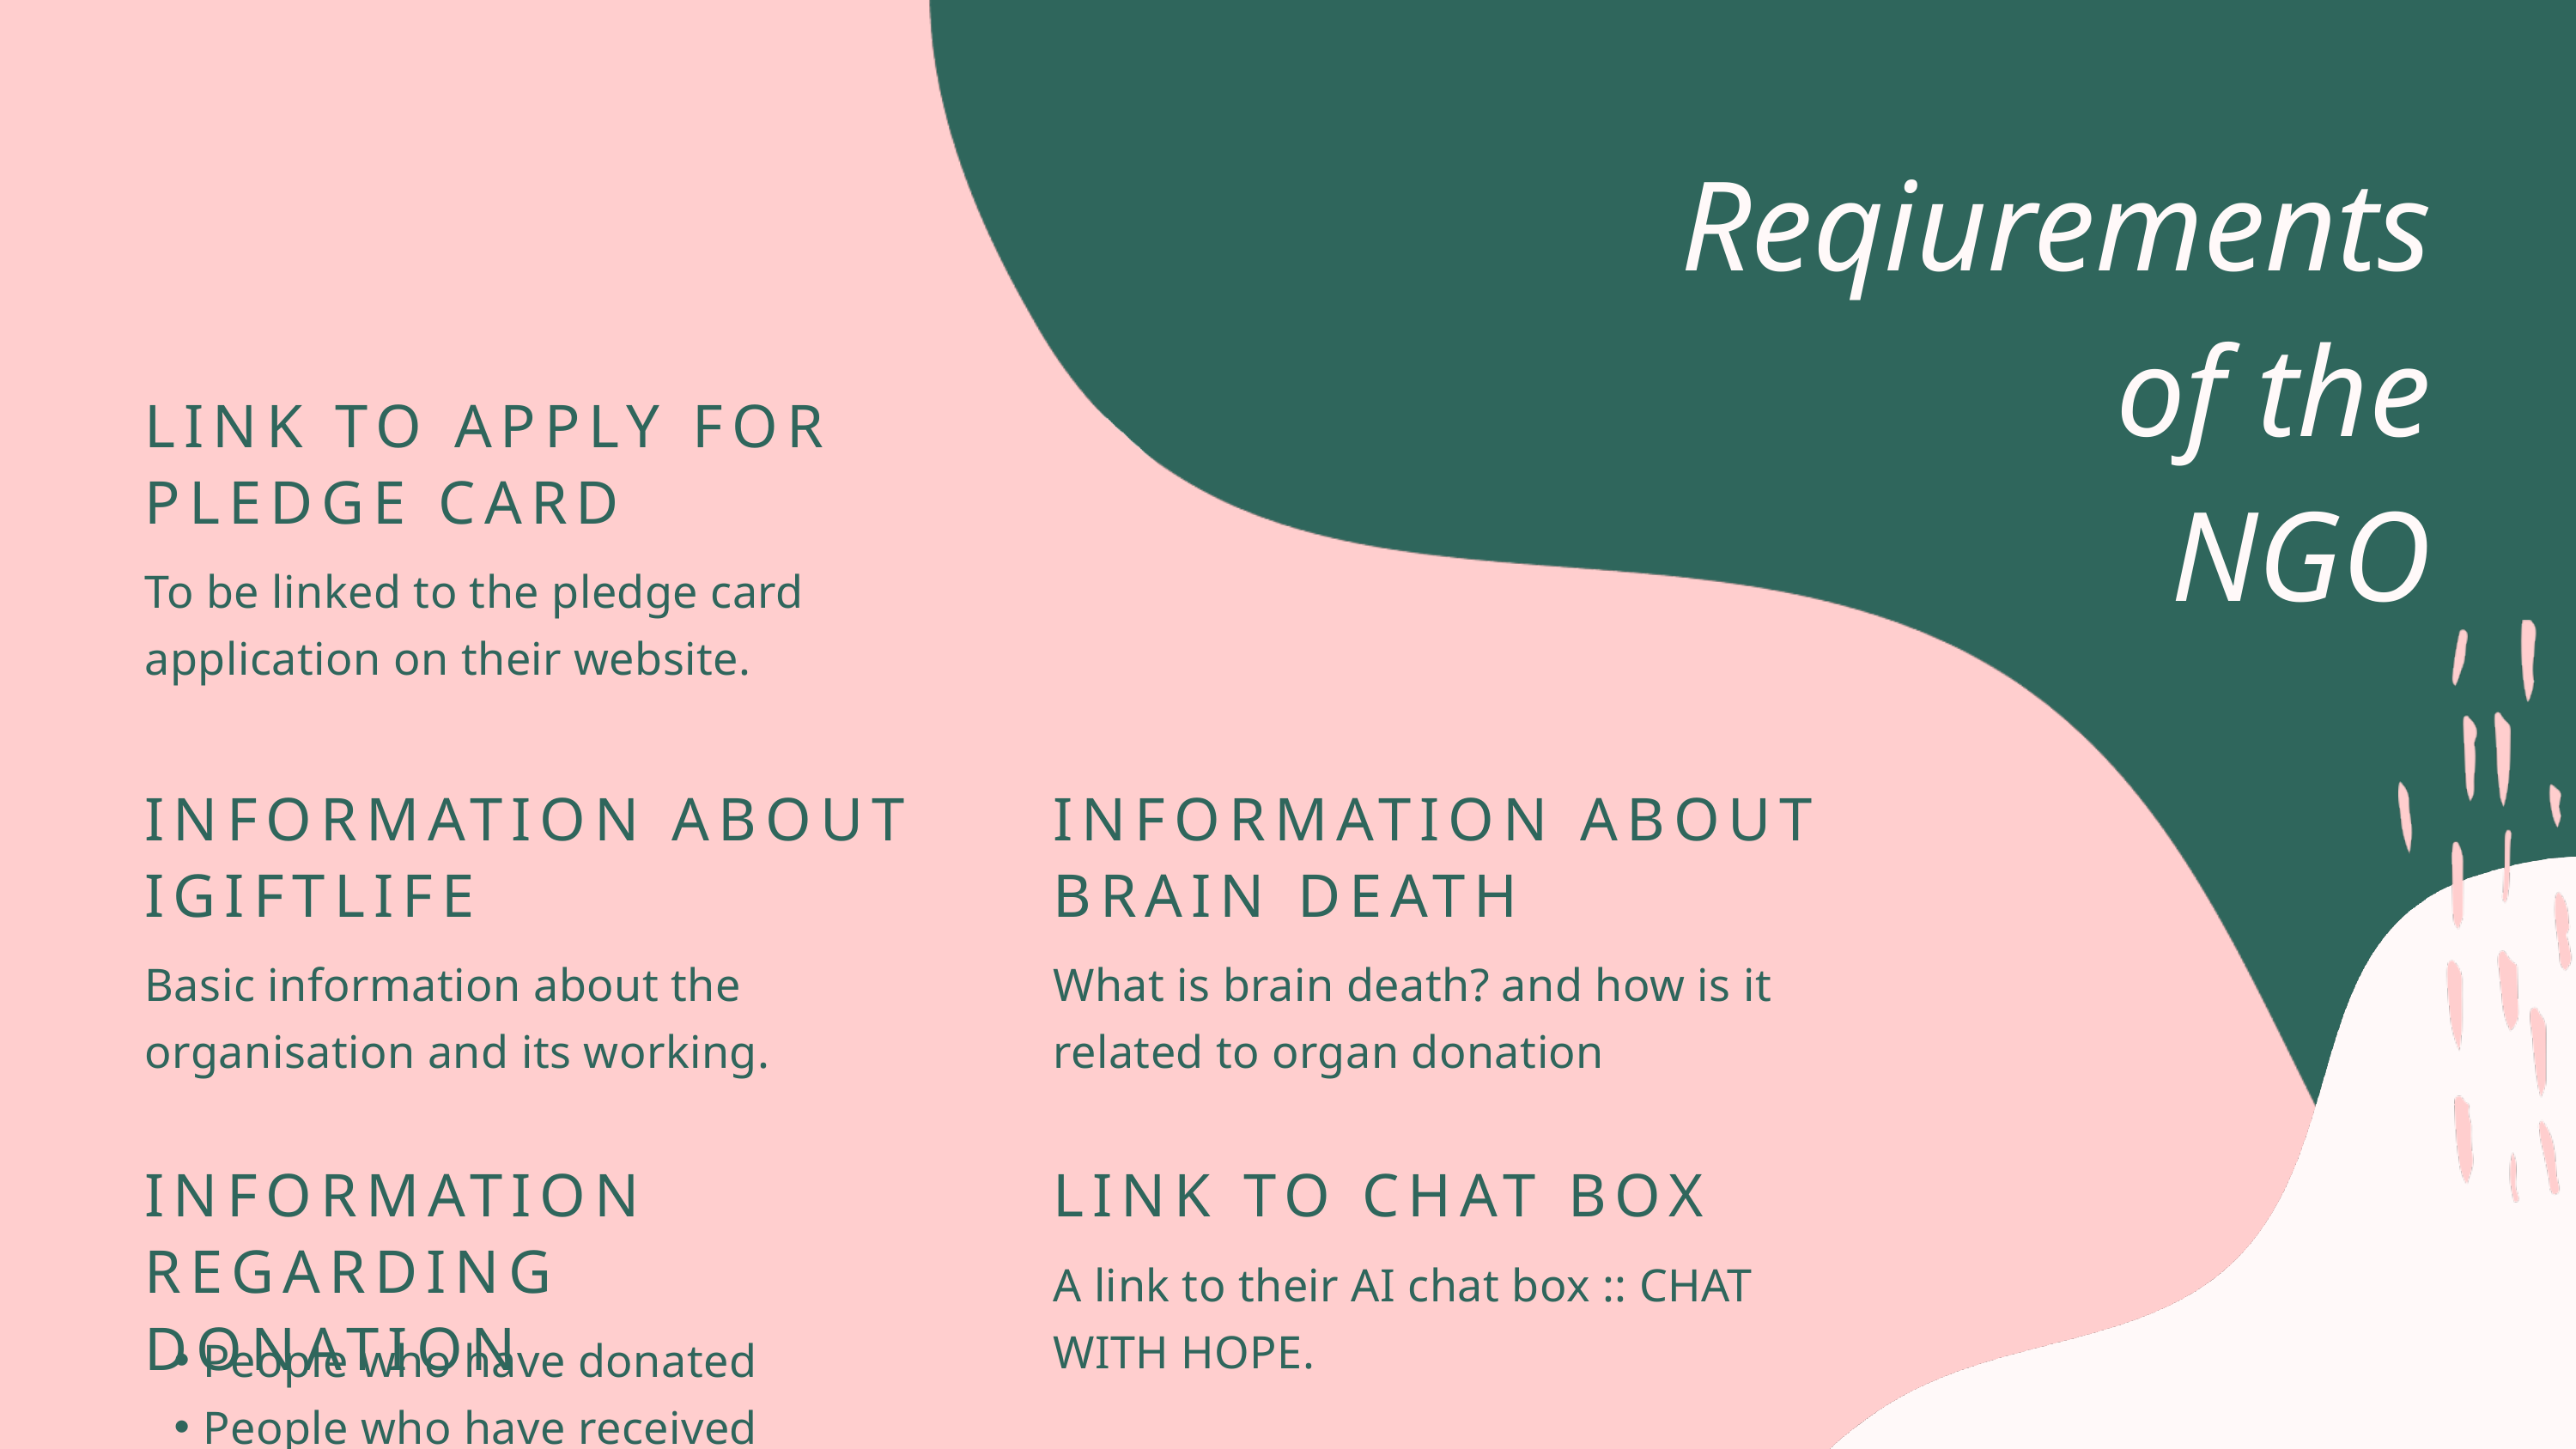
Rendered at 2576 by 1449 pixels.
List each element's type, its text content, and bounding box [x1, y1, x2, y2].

text_box Reqiurements of the NGO [1335, 130, 1441, 627]
picture [723, 0, 2576, 1449]
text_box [144, 778, 933, 1071]
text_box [1053, 1155, 1842, 1372]
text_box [1053, 778, 1842, 1071]
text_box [144, 385, 933, 678]
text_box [144, 1154, 933, 1447]
